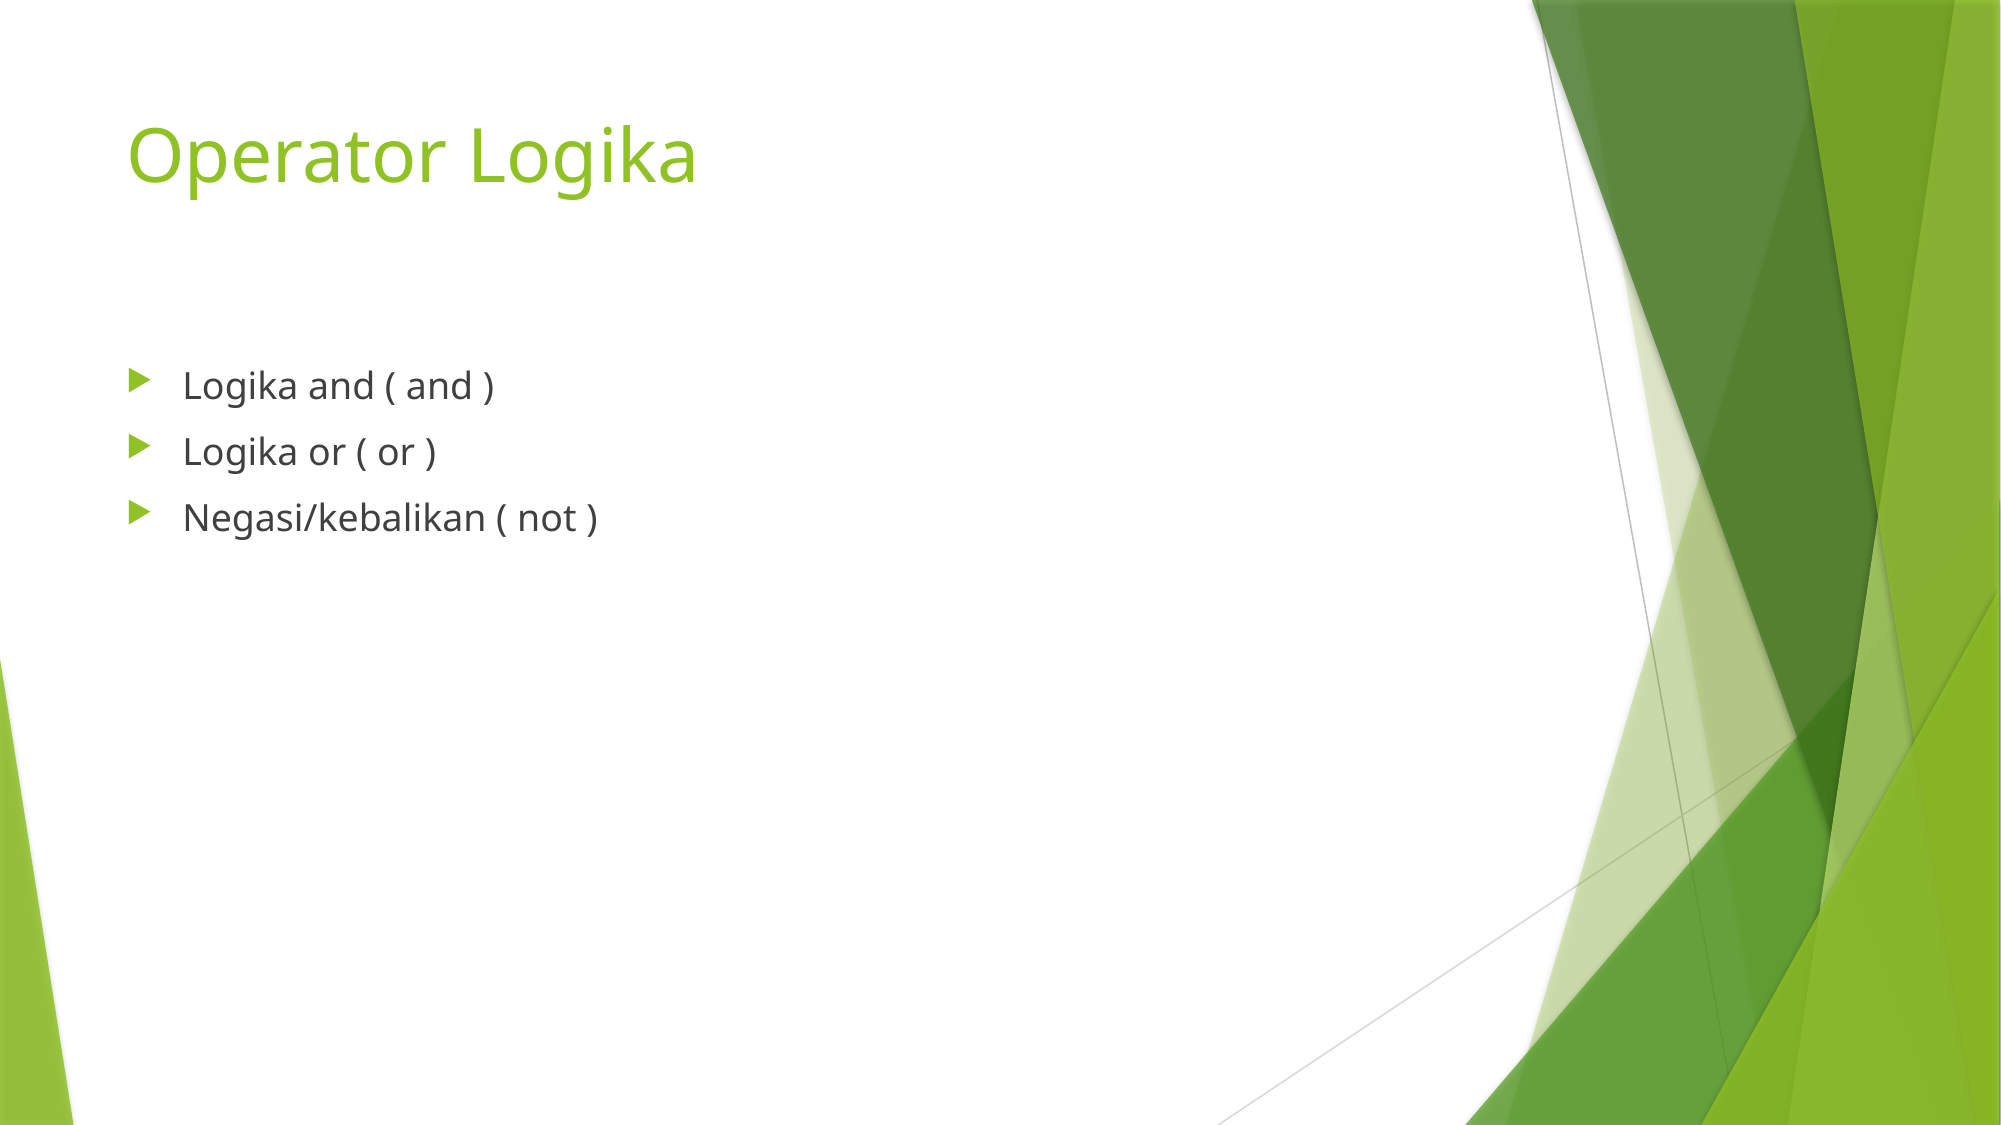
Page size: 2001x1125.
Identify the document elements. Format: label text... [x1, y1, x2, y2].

list Logika and ( and ) Logika or ( or ) Negasi/kebalikan ( not ) [111, 354, 1522, 992]
title Operator Logika [111, 99, 1522, 317]
